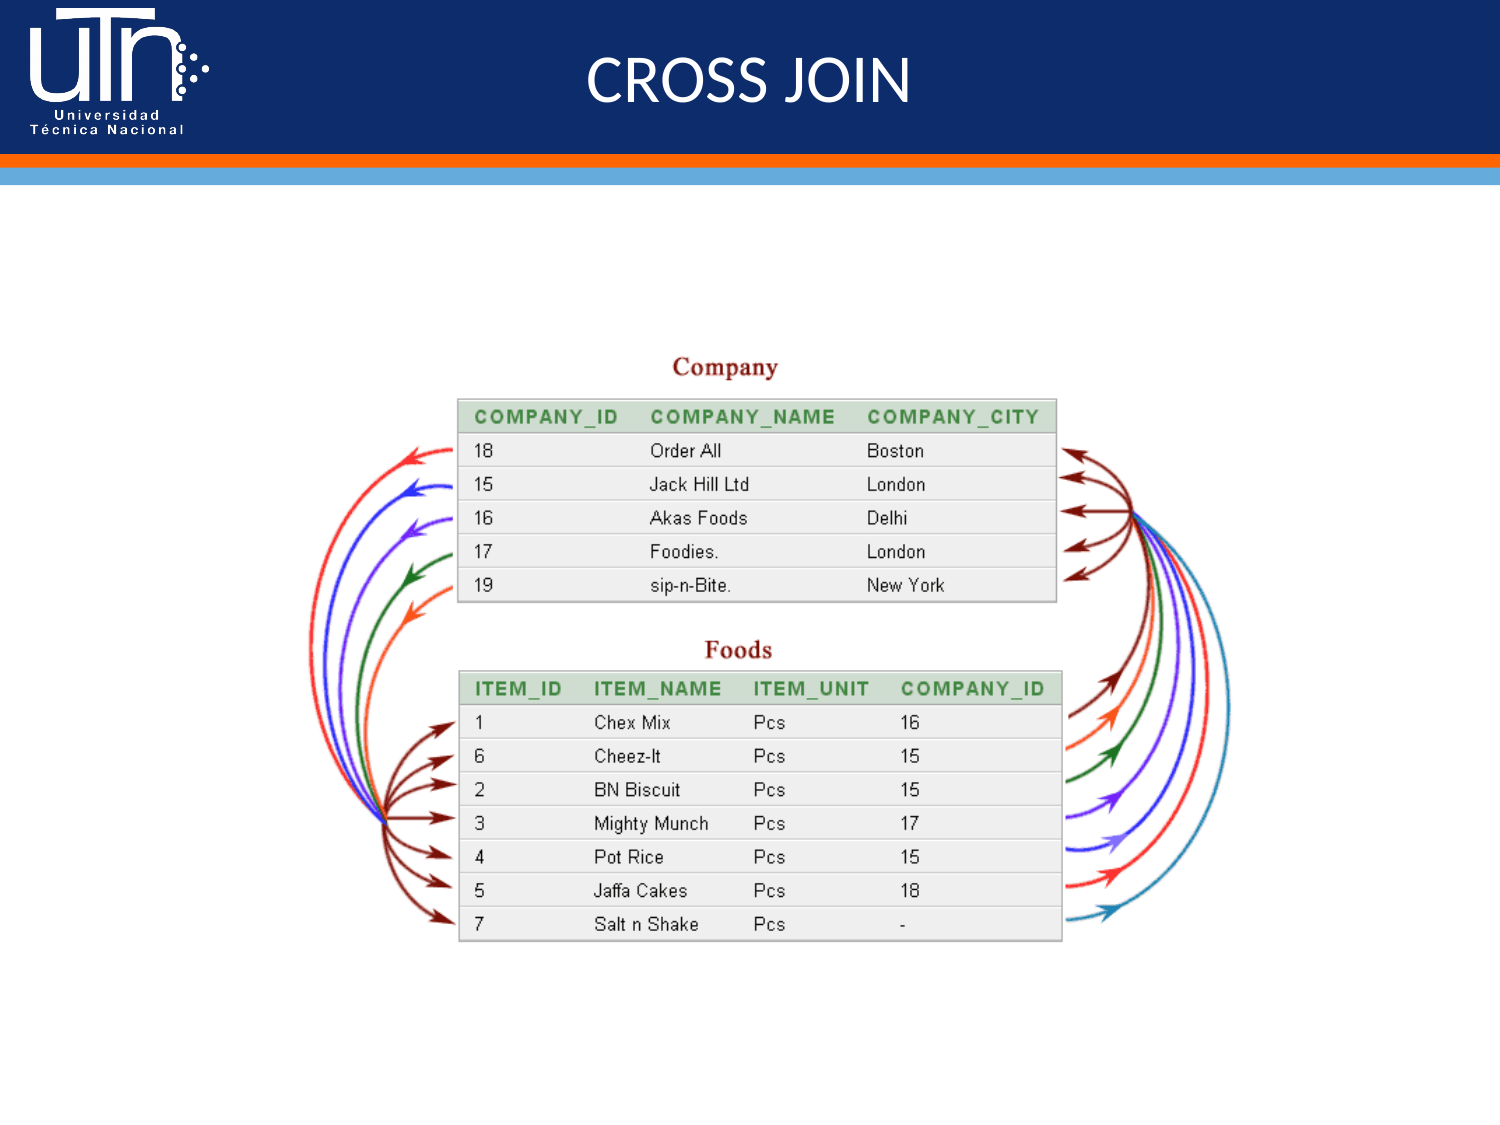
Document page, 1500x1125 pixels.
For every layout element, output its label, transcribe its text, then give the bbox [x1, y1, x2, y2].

picture [294, 344, 1249, 959]
title CROSS JOIN [0, 0, 1500, 154]
